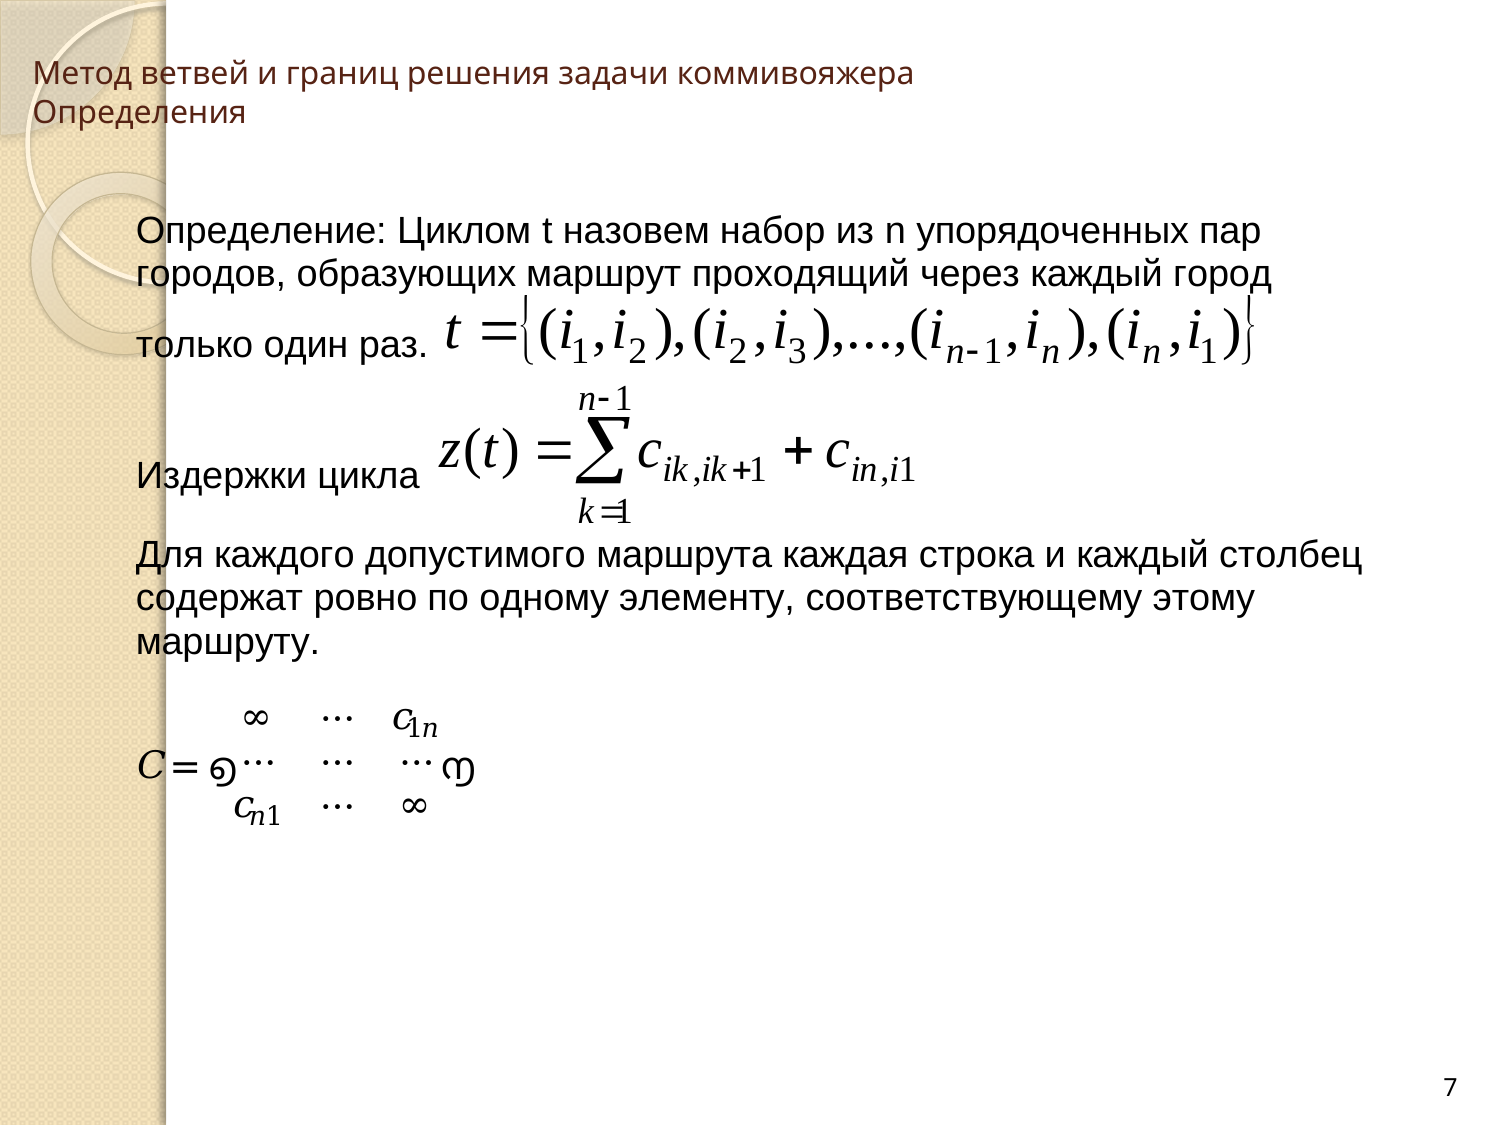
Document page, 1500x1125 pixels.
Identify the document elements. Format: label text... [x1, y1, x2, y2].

slide_number 7 [1413, 1034, 1488, 1113]
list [135, 207, 1398, 870]
title Метод ветвей и границ решения задачи коммивояжера Определения [17, 45, 1500, 138]
